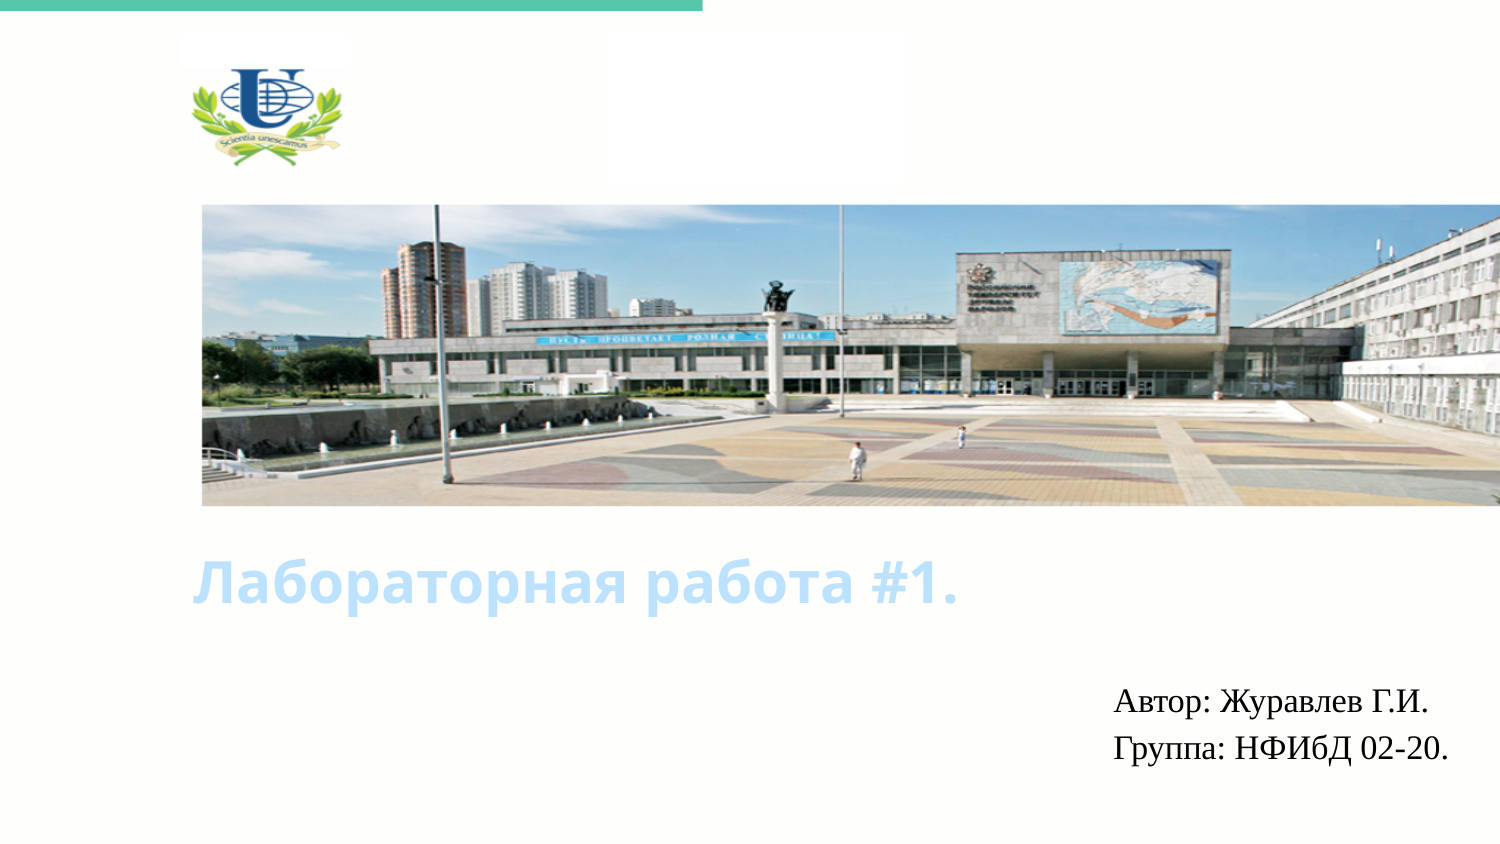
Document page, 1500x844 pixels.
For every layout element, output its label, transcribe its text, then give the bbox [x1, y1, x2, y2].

picture [0, 0, 1500, 844]
list Автор: Журавлев Г.И. Группа: НФИбД 02-20. [1098, 670, 1500, 813]
text_box Лабораторная работа #1. [0, 538, 1153, 623]
